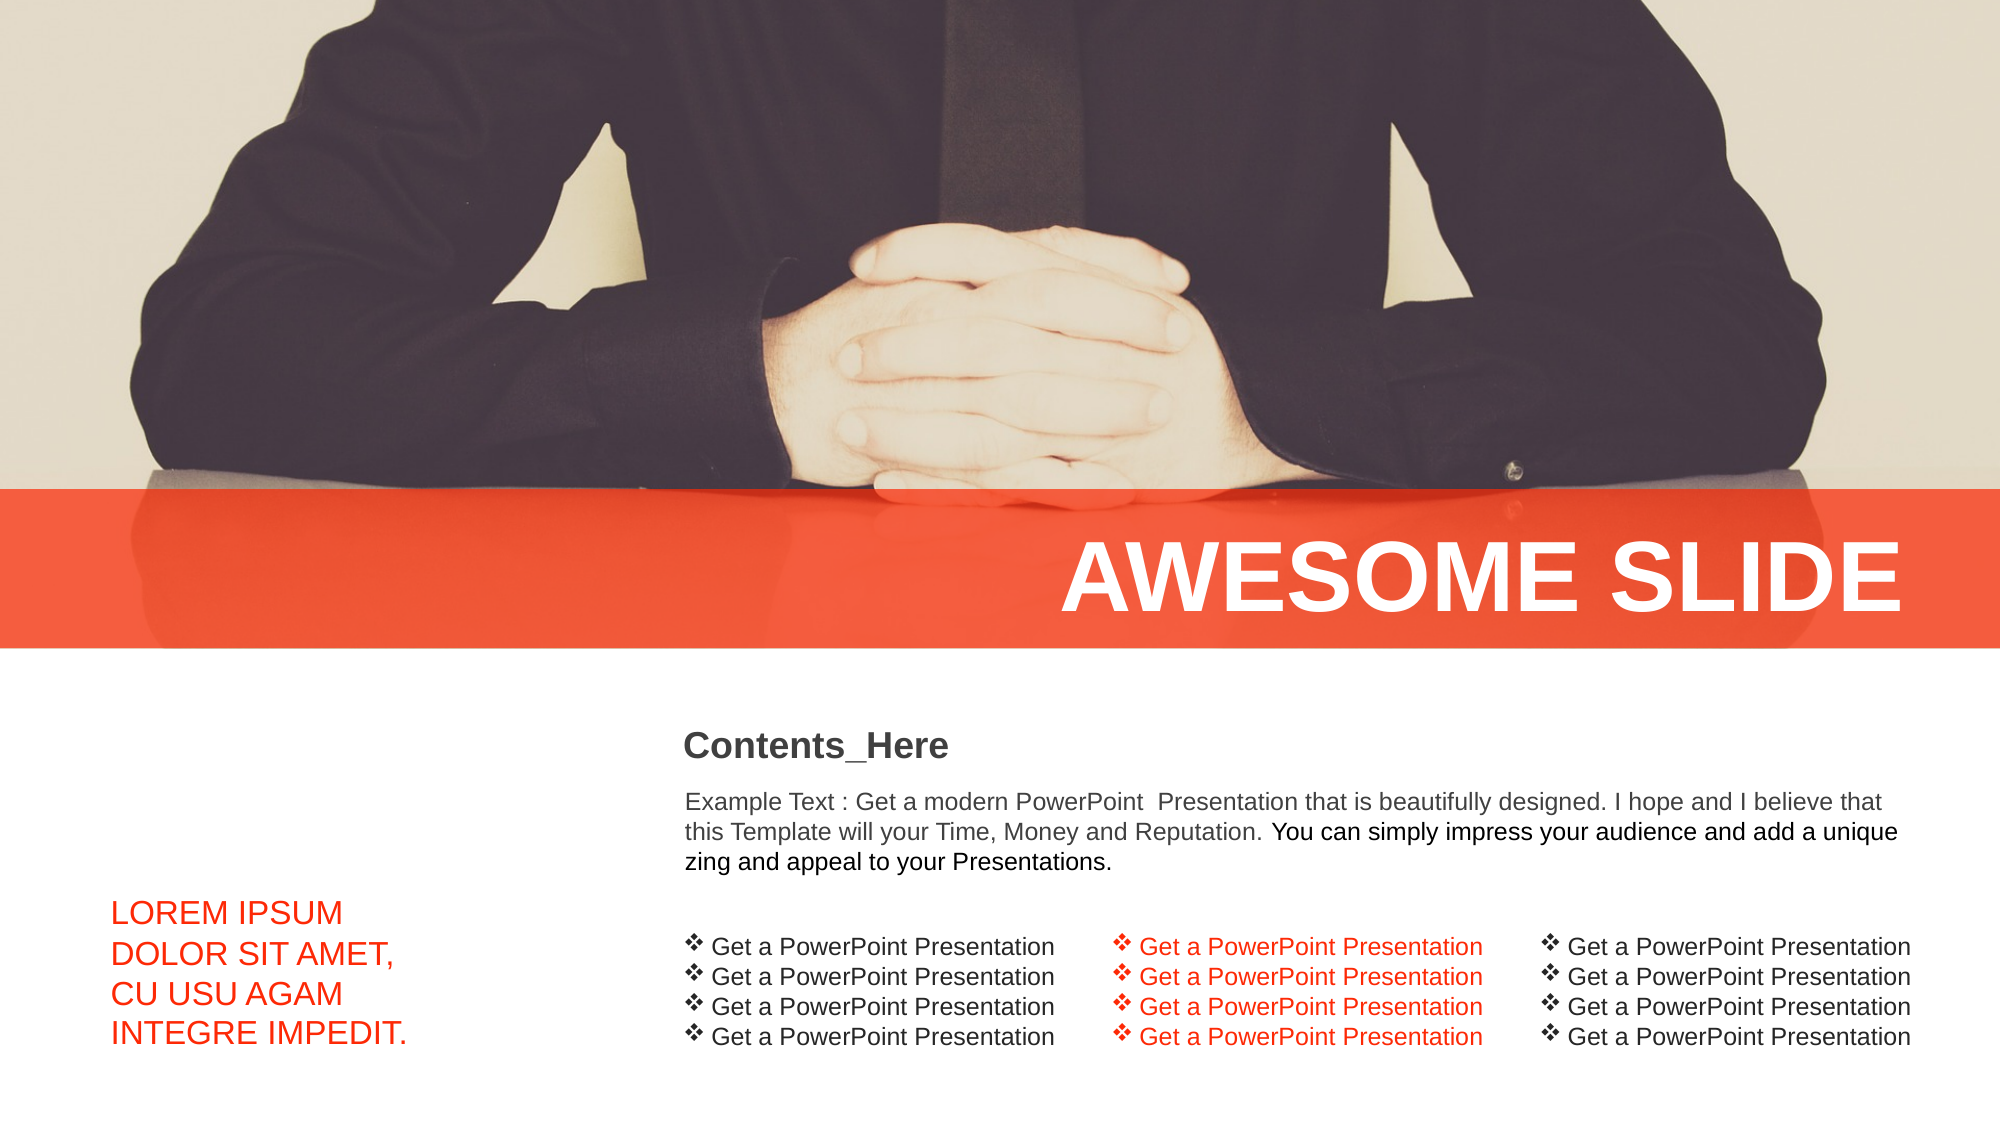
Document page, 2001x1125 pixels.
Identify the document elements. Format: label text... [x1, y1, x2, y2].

text_box Get a PowerPoint Presentation Get a PowerPoint Presentation Get a PowerPoint Presentation Get a PowerPoint Presentation [1096, 923, 1524, 1058]
text_box LOREM IPSUM DOLOR SIT AMET, CU USU AGAM INTEGRE IMPEDIT. [95, 884, 472, 1059]
text_box Get a PowerPoint Presentation Get a PowerPoint Presentation Get a PowerPoint Presentation Get a PowerPoint Presentation [1524, 923, 1986, 1058]
picture [0, 0, 2000, 649]
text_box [668, 713, 1920, 884]
text_box Get a PowerPoint Presentation Get a PowerPoint Presentation Get a PowerPoint Presentation Get a PowerPoint Presentation [668, 923, 1096, 1058]
